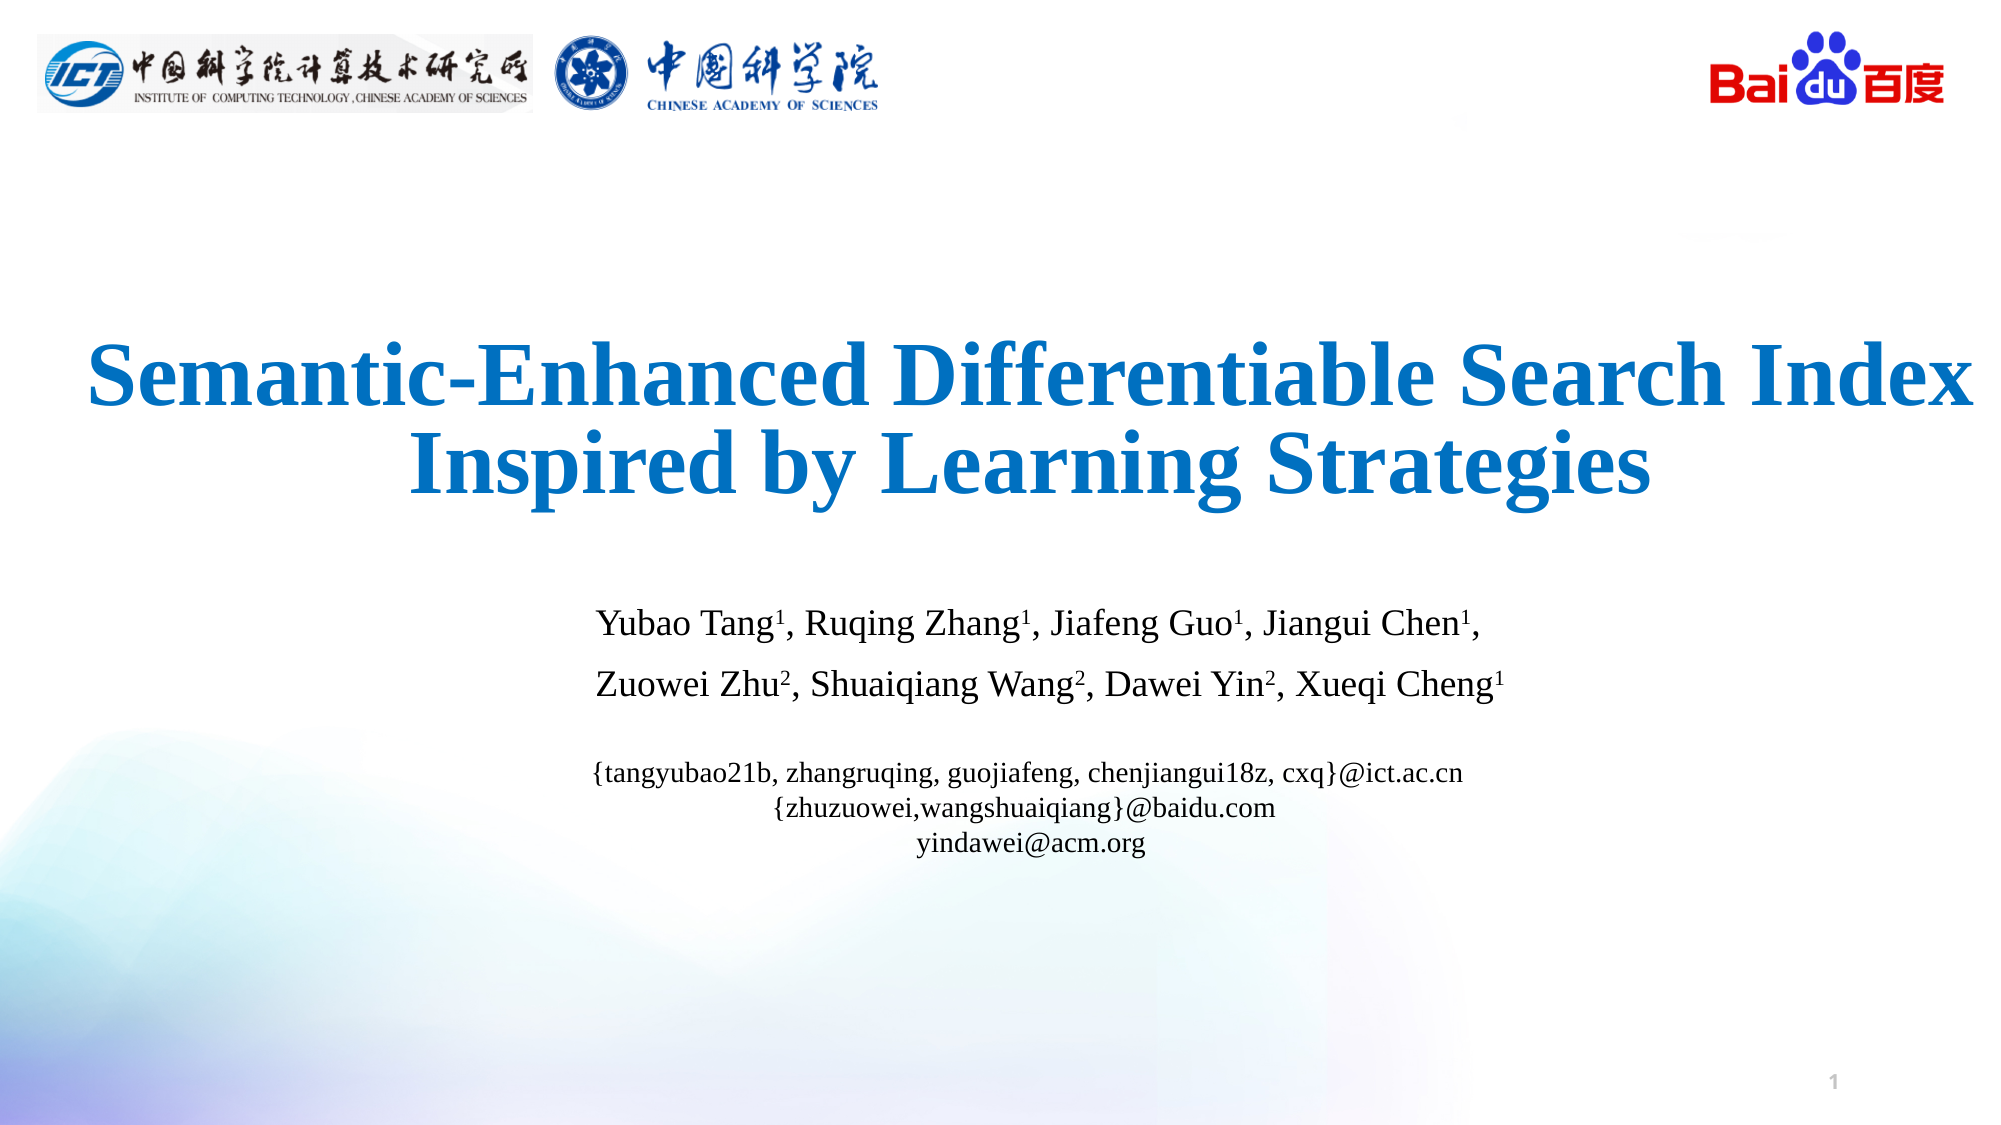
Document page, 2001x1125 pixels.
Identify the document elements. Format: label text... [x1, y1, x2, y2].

picture [0, 0, 2001, 1125]
text_box {tangyubao21b, zhangruqing, guojiafeng, chenjiangui18z, cxq}@ict.ac.cn {zhuzuowei,wangshuaiqiang}@baidu.com yindawei@acm.org [554, 746, 1501, 866]
text_box Yubao Tang1, Ruqing Zhang1, Jiafeng Guo1, Jiangui Chen1, Zuowei Zhu2, Shuaiqiang Wang2, Dawei Yin2, Xueqi Cheng1 [580, 595, 1583, 868]
slide_number 1 [1795, 1072, 1855, 1094]
text_box Semantic-Enhanced Differentiable Search Index Inspired by Learning Strategies [62, 327, 2000, 536]
